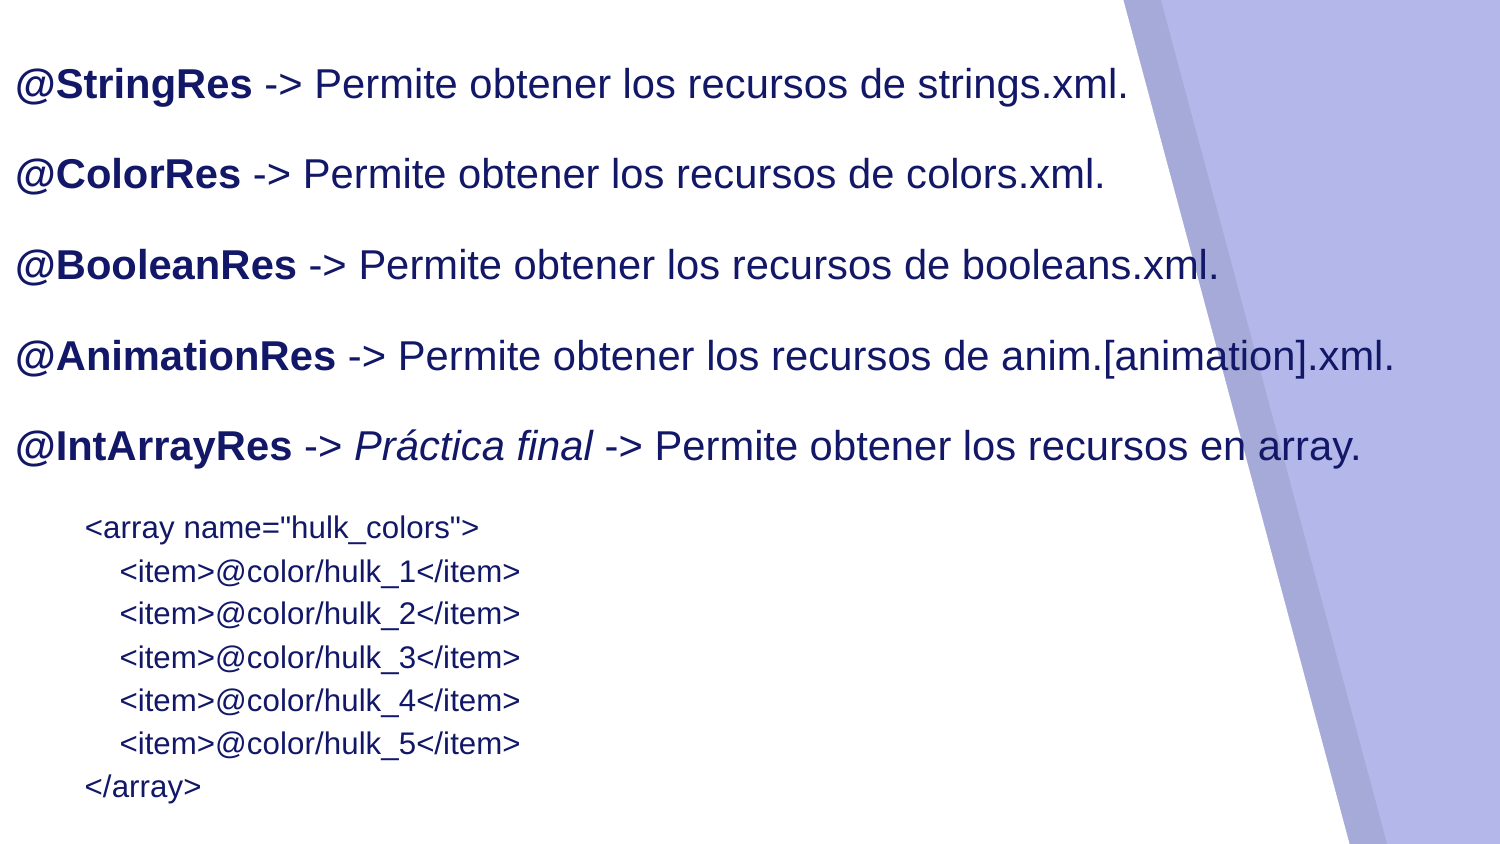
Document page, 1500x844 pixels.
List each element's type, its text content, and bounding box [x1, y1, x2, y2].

text_box @StringRes -> Permite obtener los recursos de strings.xml. @ColorRes -> Permite obtener los recursos de colors.xml. @BooleanRes -> Permite obtener los recursos de booleans.xml. @AnimationRes -> Permite obtener los recursos de anim.[animation].xml. @IntArrayRes -> Práctica final -> Permite obtener los recursos en array. <array name="hulk_colors"> <item>@color/hulk_1</item> <item>@color/hulk_2</item> <item>@color/hulk_3</item> <item>@color/hulk_4</item> <item>@color/hulk_5</item> </array> [0, 34, 1500, 810]
